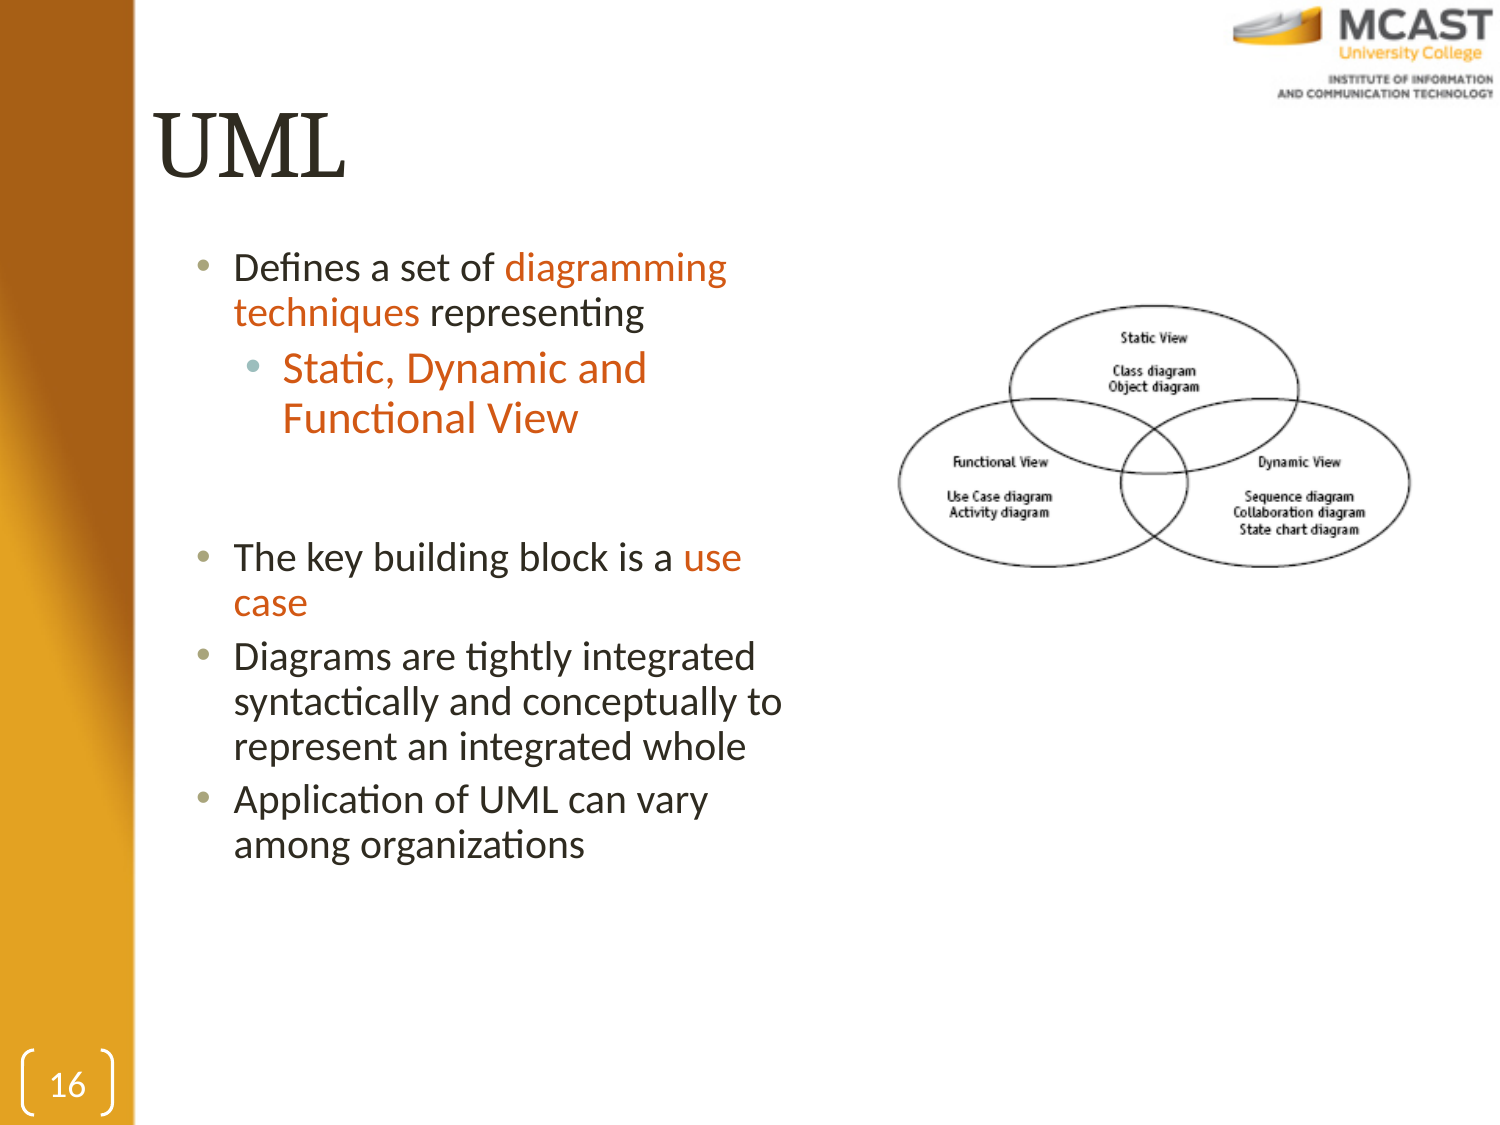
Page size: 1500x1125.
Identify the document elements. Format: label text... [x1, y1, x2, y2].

list Defines a set of diagramming techniques representing Static, Dynamic and Functional View The key building block is a use case Diagrams are tightly integrated syntactically and conceptually to represent an integrated whole Application of UML can vary among organizations [162, 237, 838, 894]
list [861, 274, 1417, 579]
picture [0, 0, 1500, 1125]
slide_number 16 [20, 1048, 115, 1117]
title UML [137, 45, 1263, 233]
